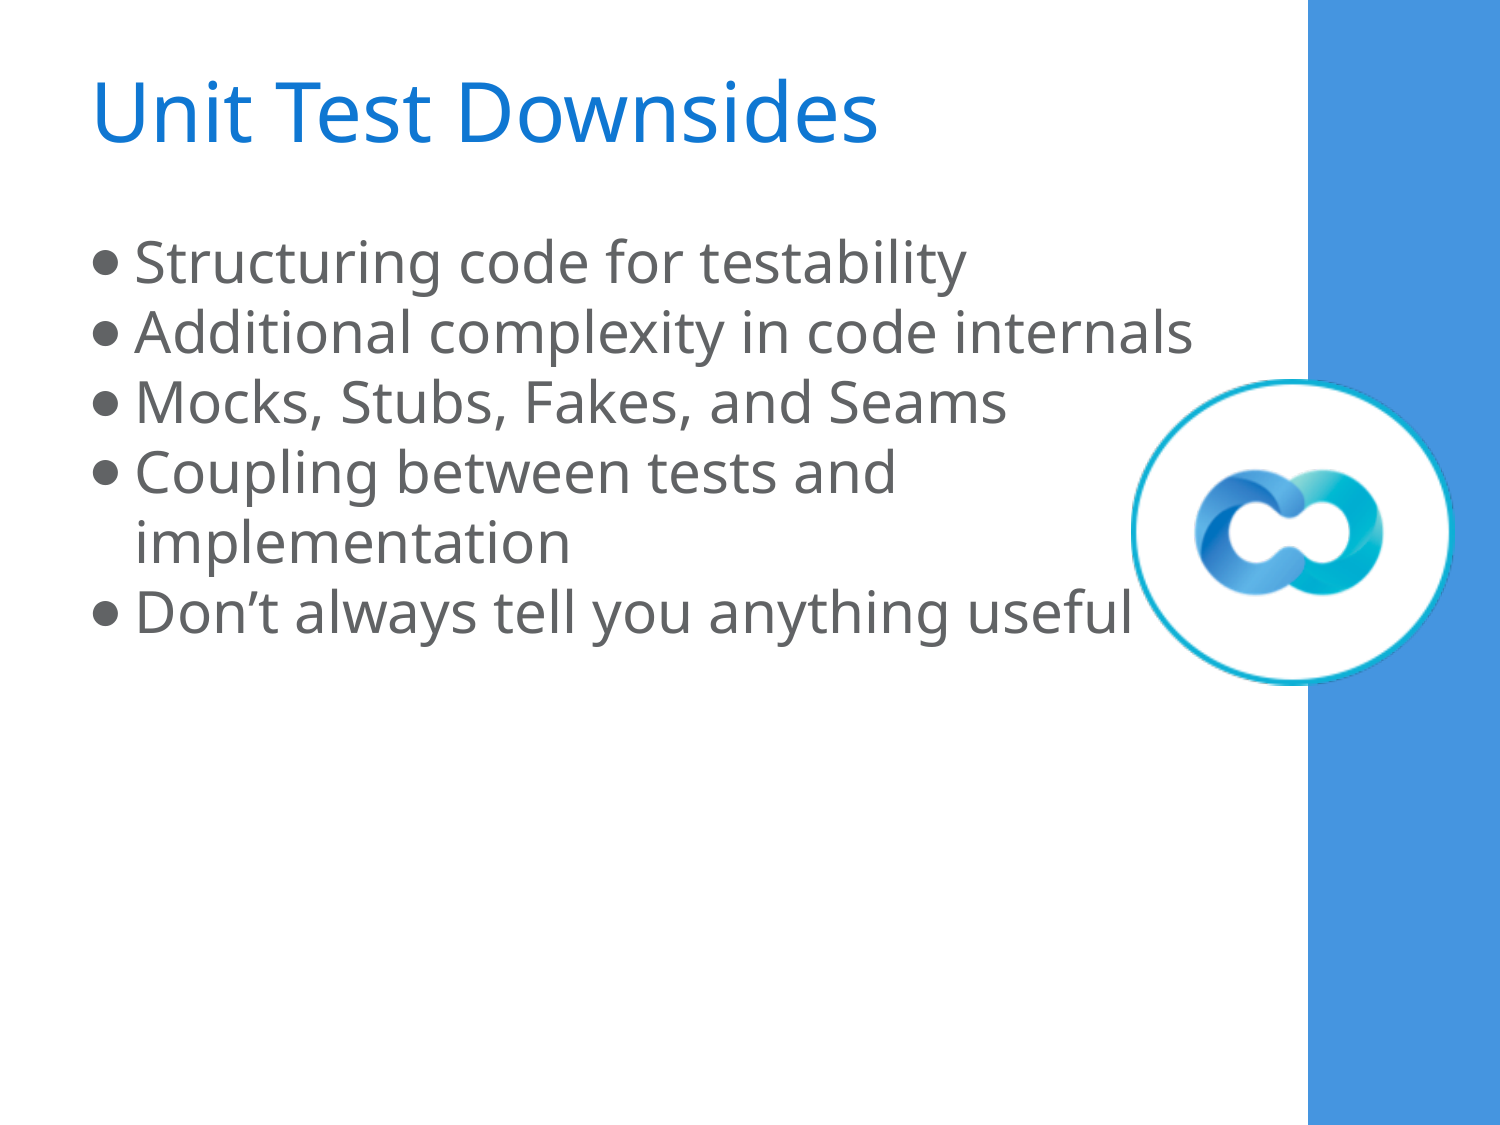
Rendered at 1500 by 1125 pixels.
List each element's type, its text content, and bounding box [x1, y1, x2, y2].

text_box Unit Test Downsides [75, 43, 1125, 174]
text_box [135, 210, 1125, 301]
list Structuring code for testability Additional complexity in code internals Mocks, Stubs, Fakes, and Seams Coupling between tests and implementation Don’t always tell you anything useful [72, 209, 1125, 1019]
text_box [1131, 0, 1500, 1125]
